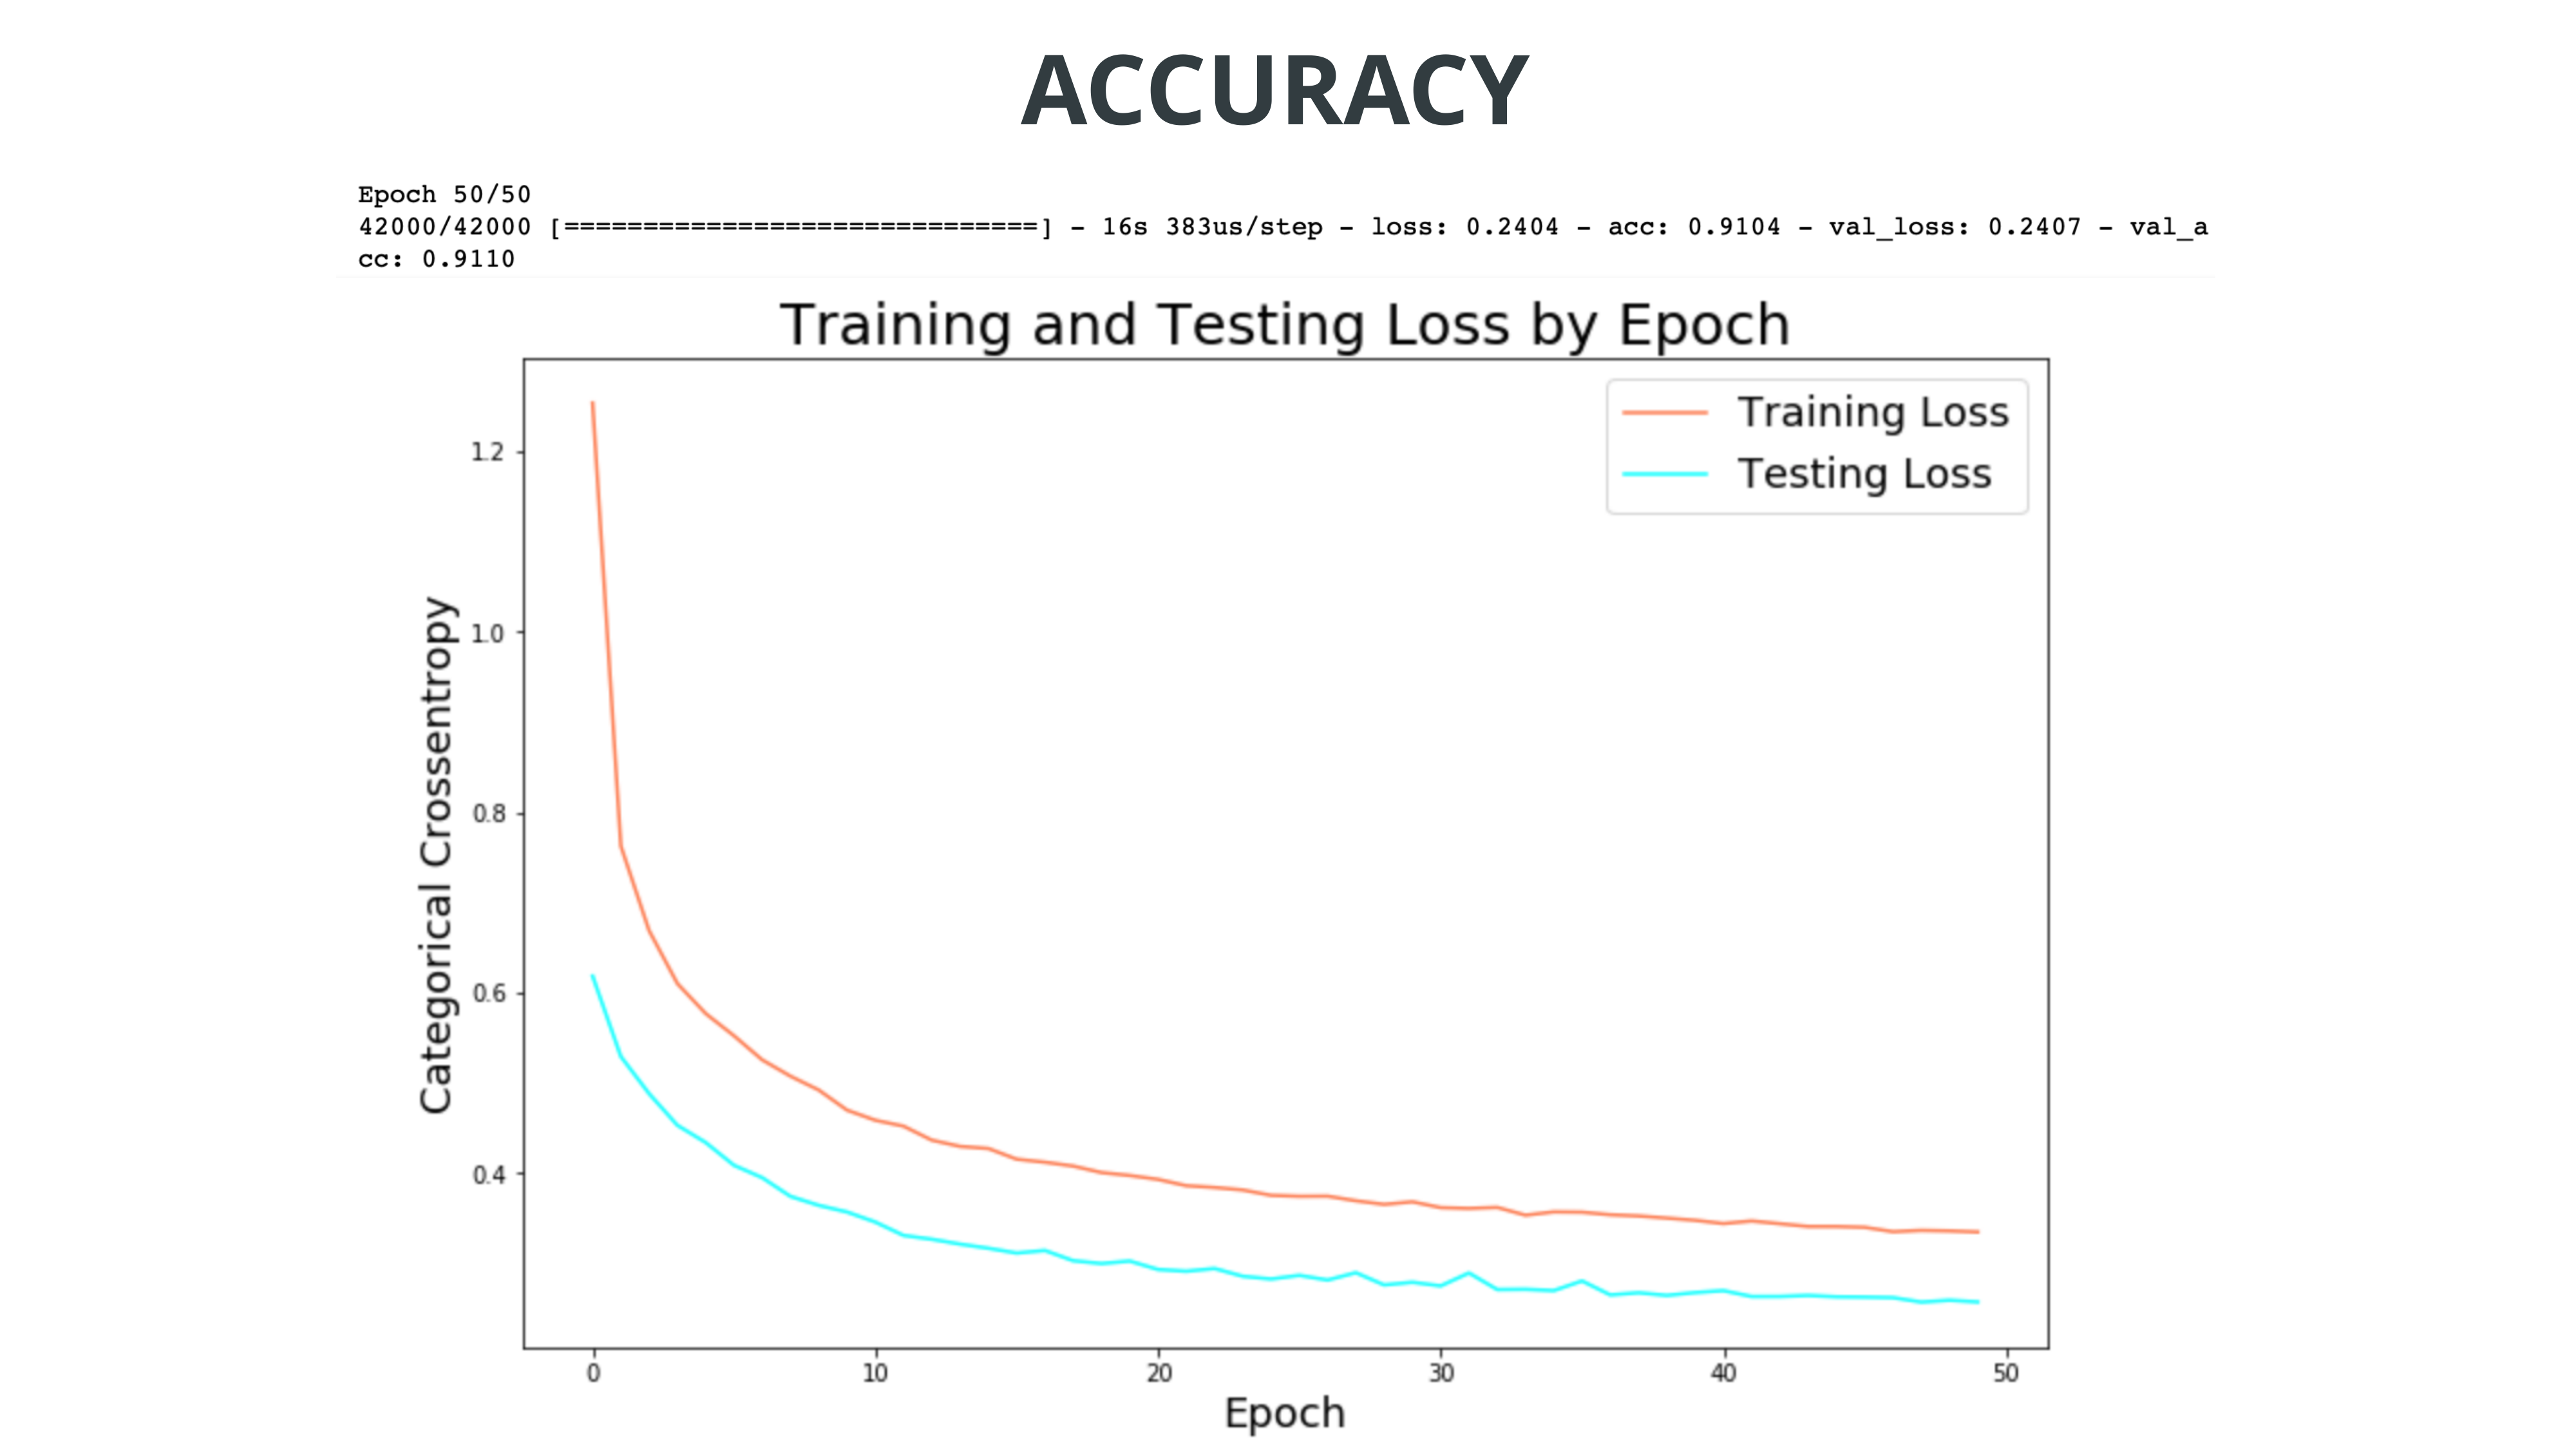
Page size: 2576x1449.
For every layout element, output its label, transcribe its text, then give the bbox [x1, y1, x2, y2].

picture [336, 176, 2215, 1449]
list Accuracy [610, 23, 1942, 149]
